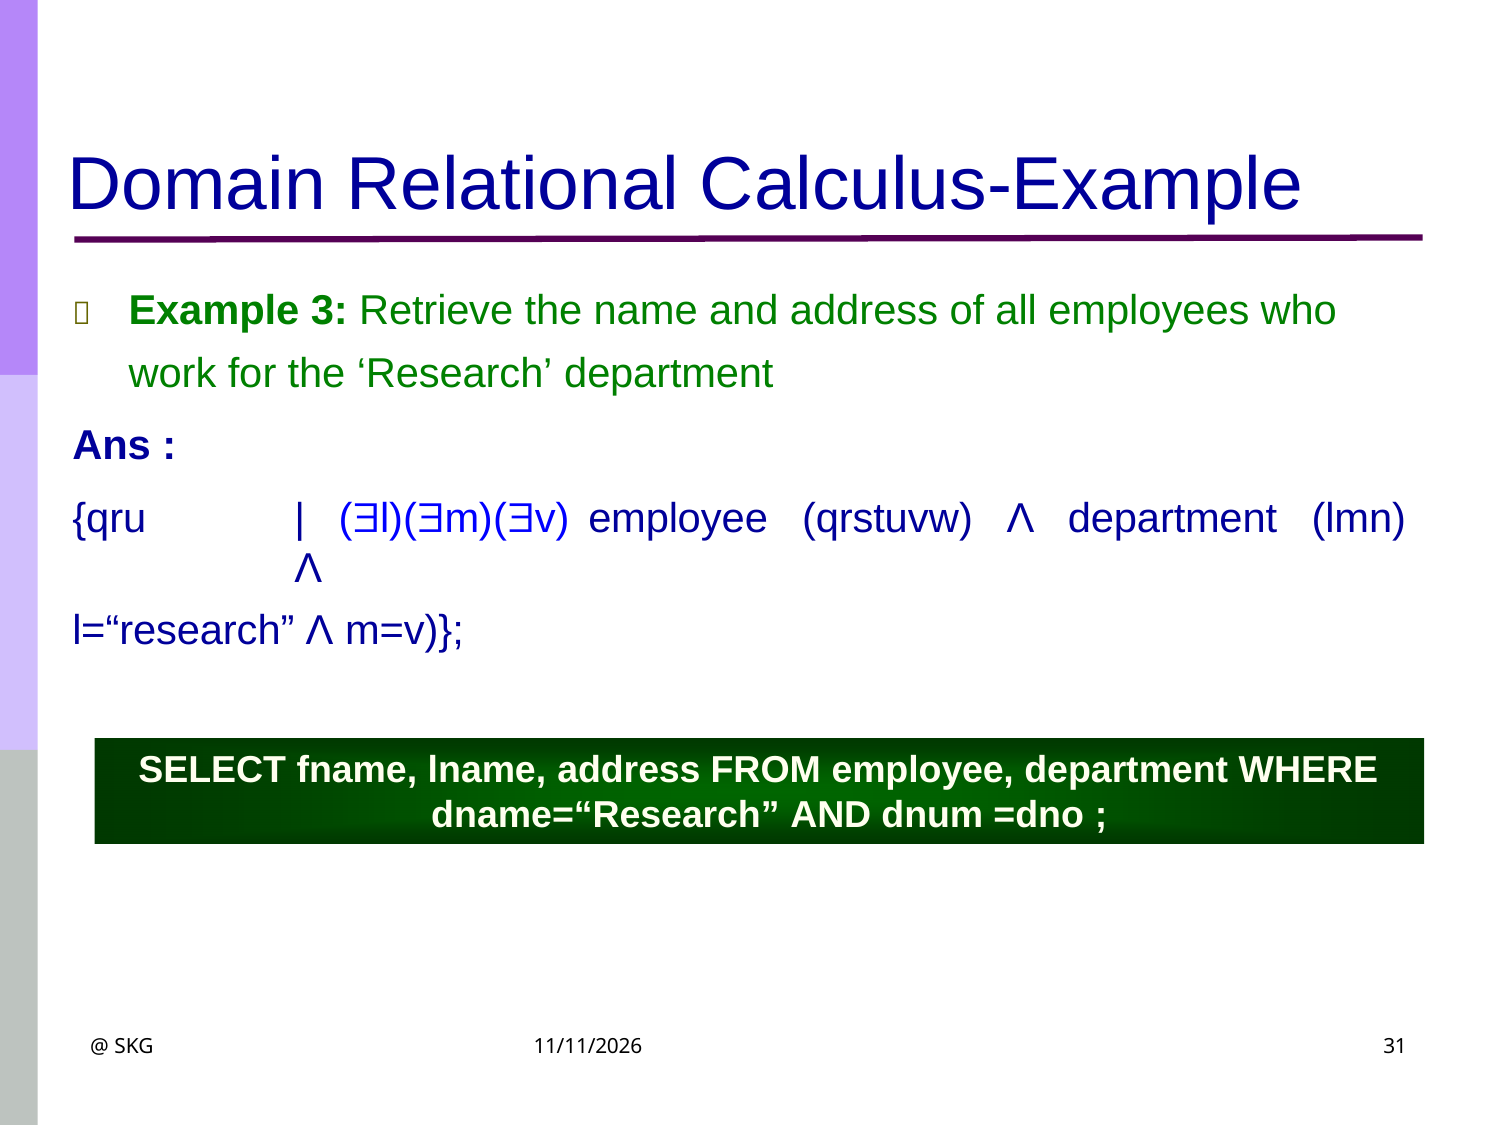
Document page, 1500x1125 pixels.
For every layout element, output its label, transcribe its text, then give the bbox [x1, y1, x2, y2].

text_box  Example 3: Retrieve the name and address of all employees who work for the ‘Research’ department Ans : {qru | (l)(m)(v) employee (qrstuvw) Λ department (lmn) Λ l=“research” Λ m=v)}; [70, 268, 1412, 653]
footer @ SKG [88, 1030, 205, 1125]
text_box SELECT fname, lname, address FROM employee, department WHERE dname=“Research” AND dnum =dno ; [136, 743, 1383, 836]
slide_number 31 [1377, 1030, 1417, 1125]
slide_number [531, 1030, 969, 1125]
text_box [94, 738, 1425, 844]
title Domain Relational Calculus-Example [65, 132, 1307, 323]
